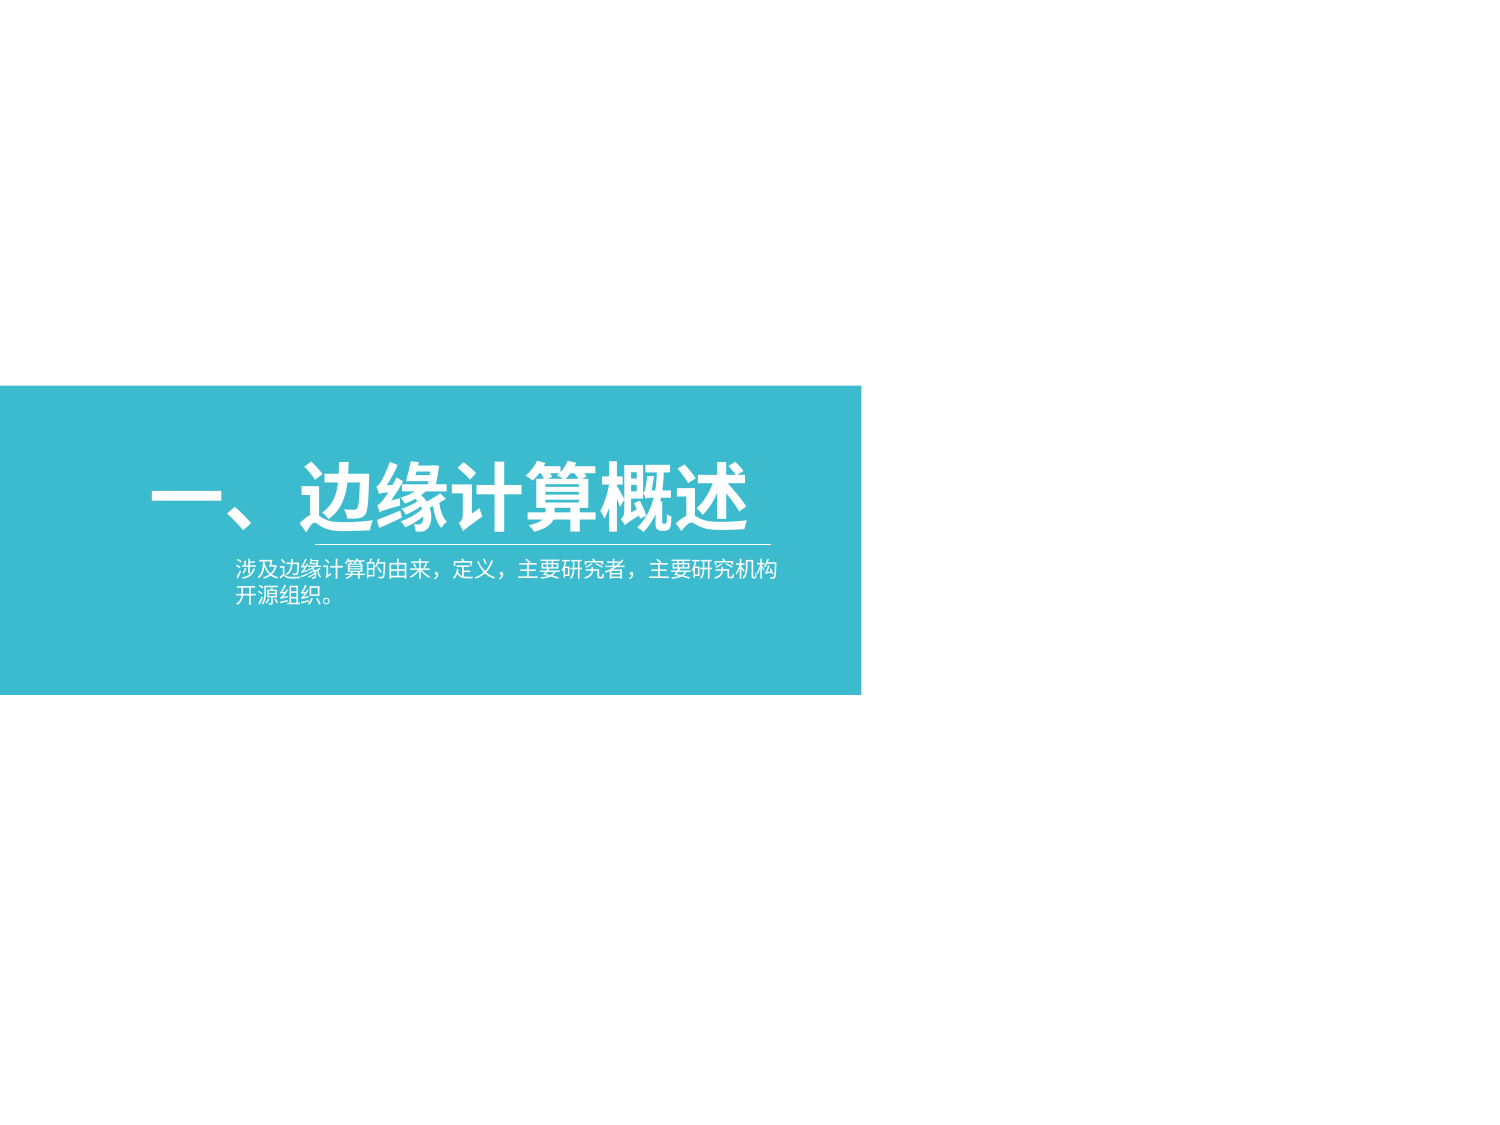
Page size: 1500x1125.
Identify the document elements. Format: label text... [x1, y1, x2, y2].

text_box 涉及边缘计算的由来，定义，主要研究者，主要研究机构 开源组织。 [220, 548, 826, 616]
text_box 一、边缘计算概述 [134, 442, 786, 548]
text_box [0, 385, 862, 695]
